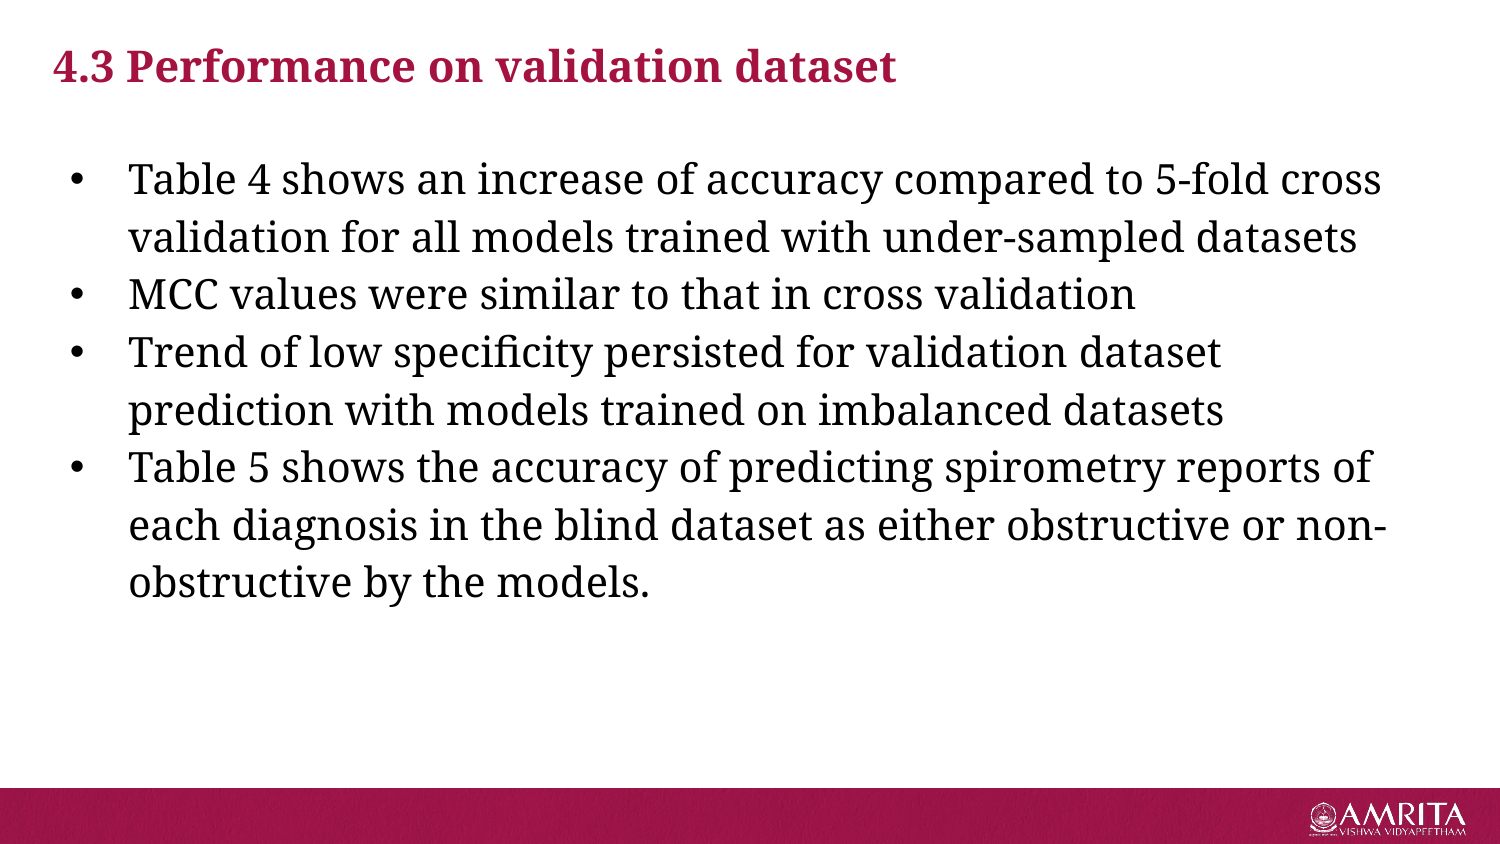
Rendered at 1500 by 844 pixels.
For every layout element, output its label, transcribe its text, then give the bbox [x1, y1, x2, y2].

list Table 4 shows an increase of accuracy compared to 5-fold cross validation for all models trained with under-sampled datasets MCC values were similar to that in cross validation Trend of low specificity persisted for validation dataset prediction with models trained on imbalanced datasets Table 5 shows the accuracy of predicting spirometry reports of each diagnosis in the blind dataset as either obstructive or non- obstructive by the models. [41, 139, 1450, 744]
picture [0, 788, 1500, 844]
title 4.3 Performance on validation dataset [41, 42, 1450, 95]
